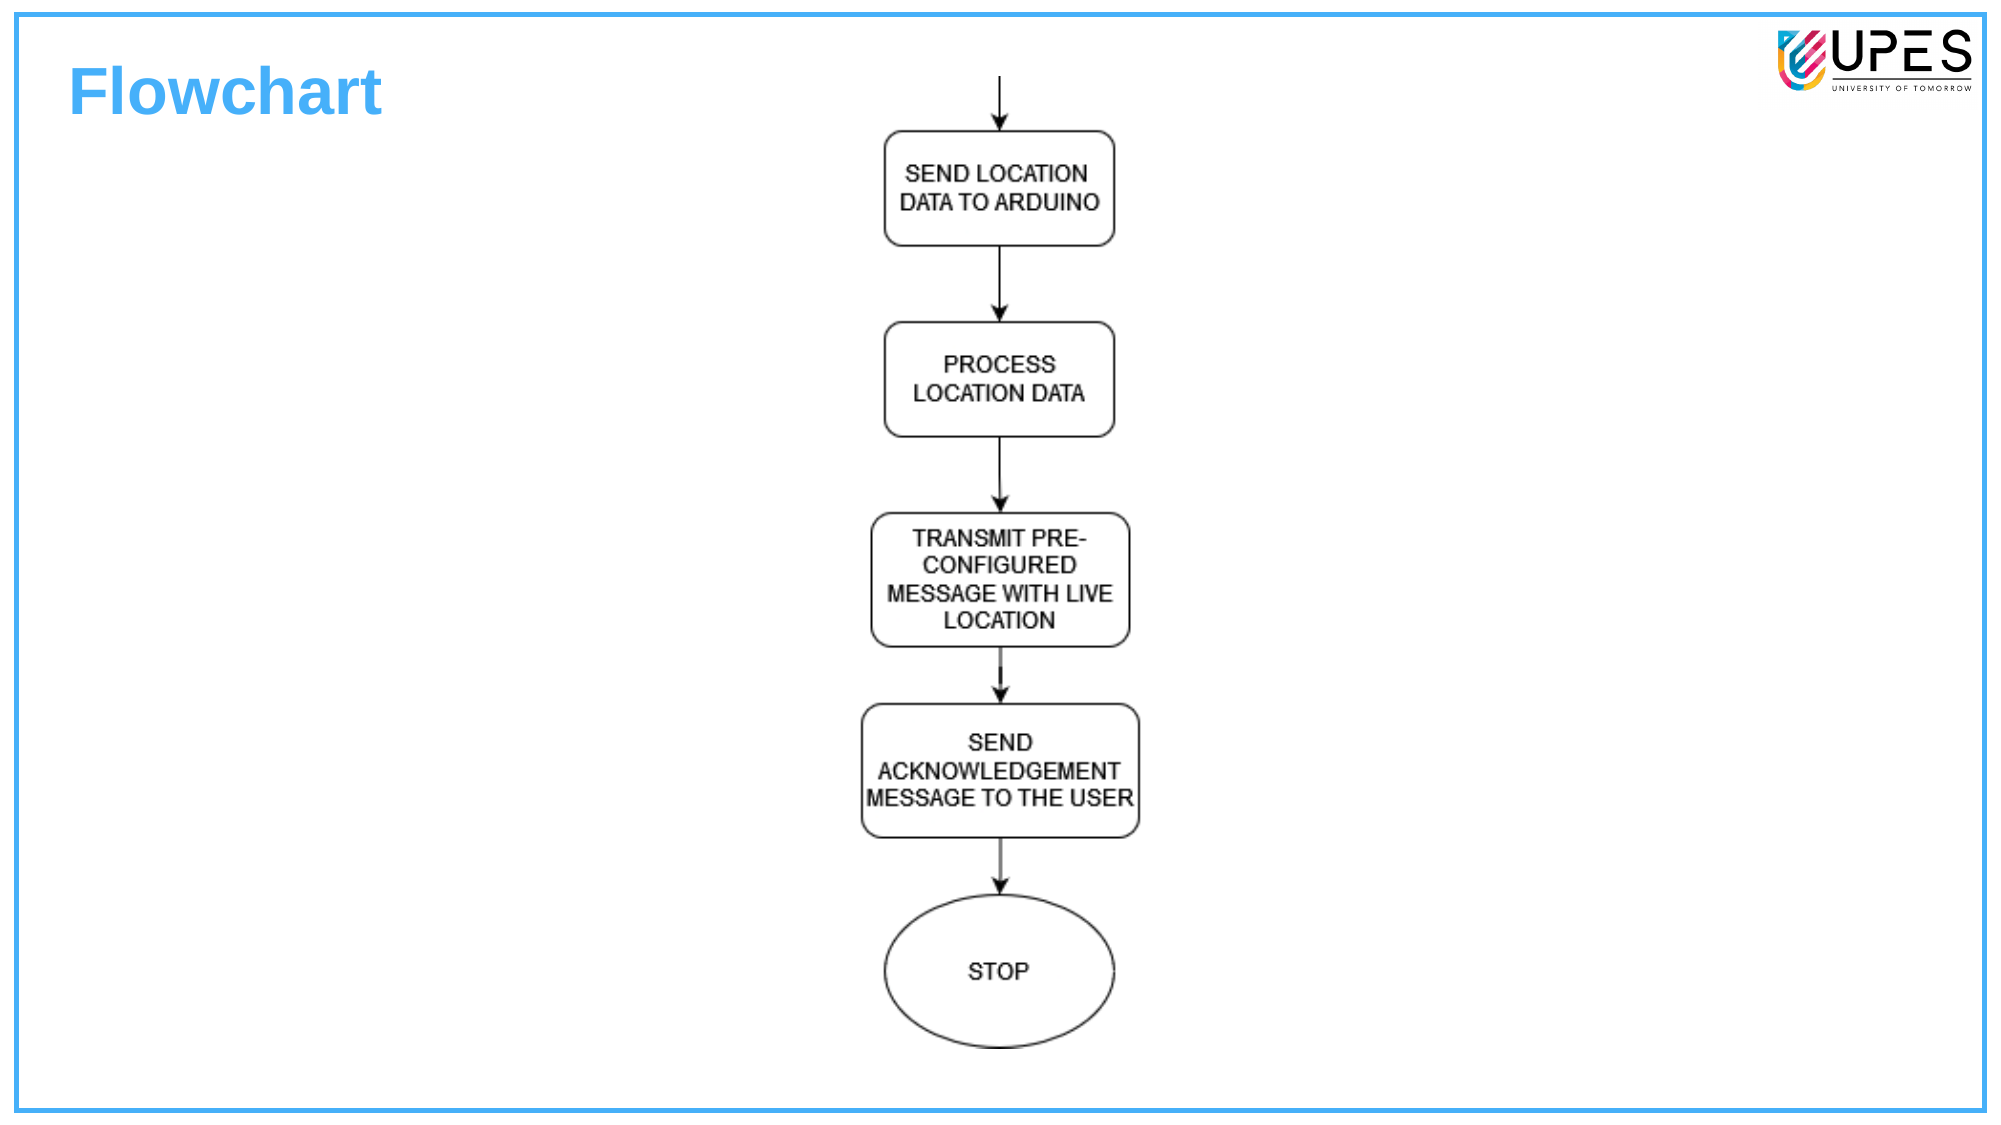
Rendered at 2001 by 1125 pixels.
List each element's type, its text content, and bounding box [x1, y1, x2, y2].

picture [1758, 20, 1978, 110]
picture [722, 76, 1278, 1049]
text_box Flowchart [53, 40, 1289, 136]
